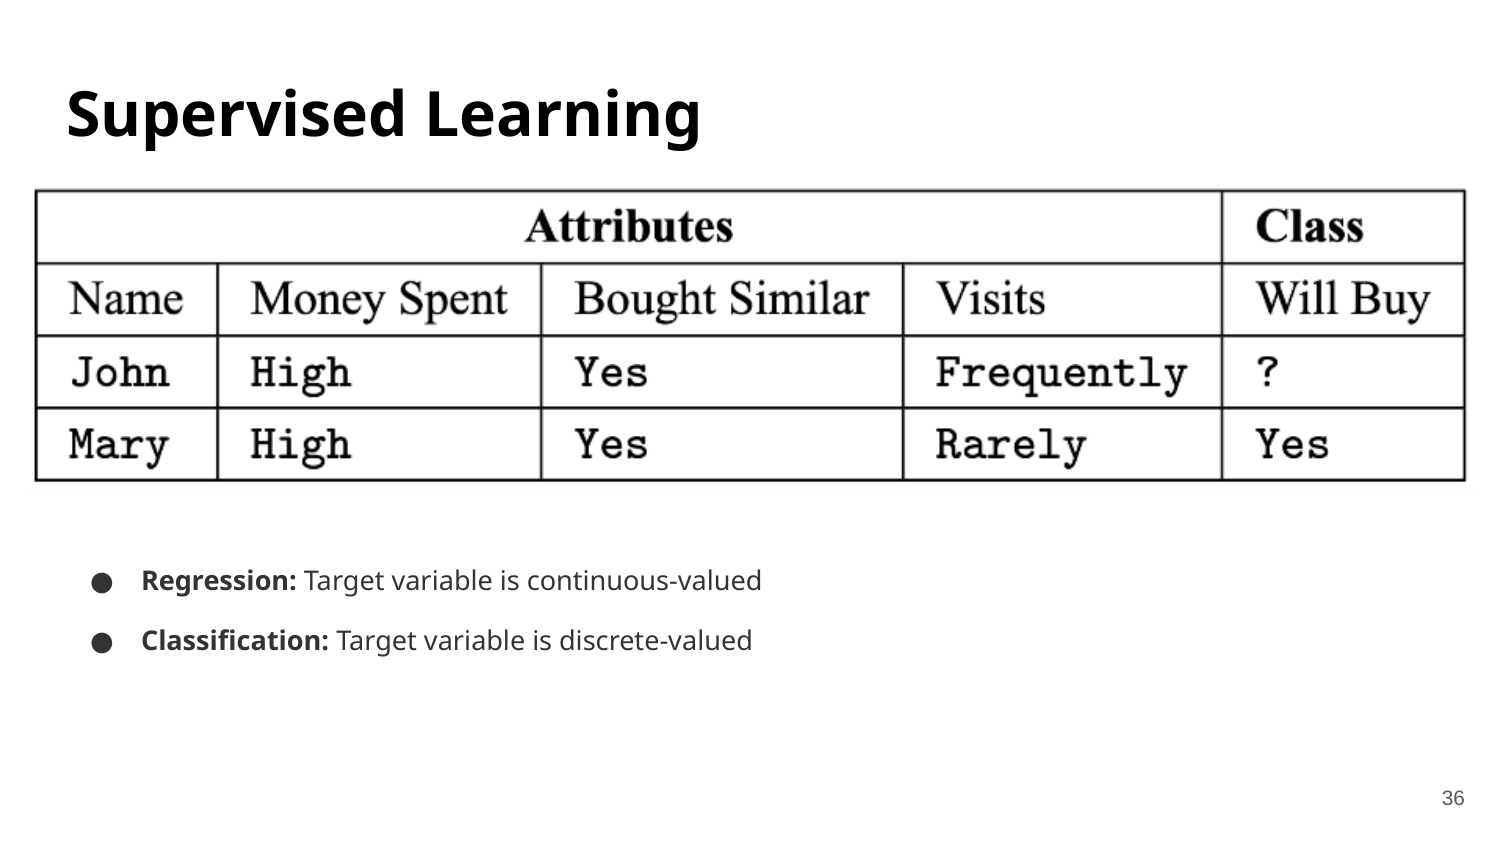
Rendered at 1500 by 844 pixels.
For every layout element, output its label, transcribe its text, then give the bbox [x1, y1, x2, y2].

text_box Regression: Target variable is continuous-valued Classification: Target variable is discrete-valued [51, 542, 1193, 671]
text_box Supervised Learning [51, 72, 1449, 167]
slide_number 36 [1389, 764, 1480, 830]
picture [24, 181, 1476, 493]
